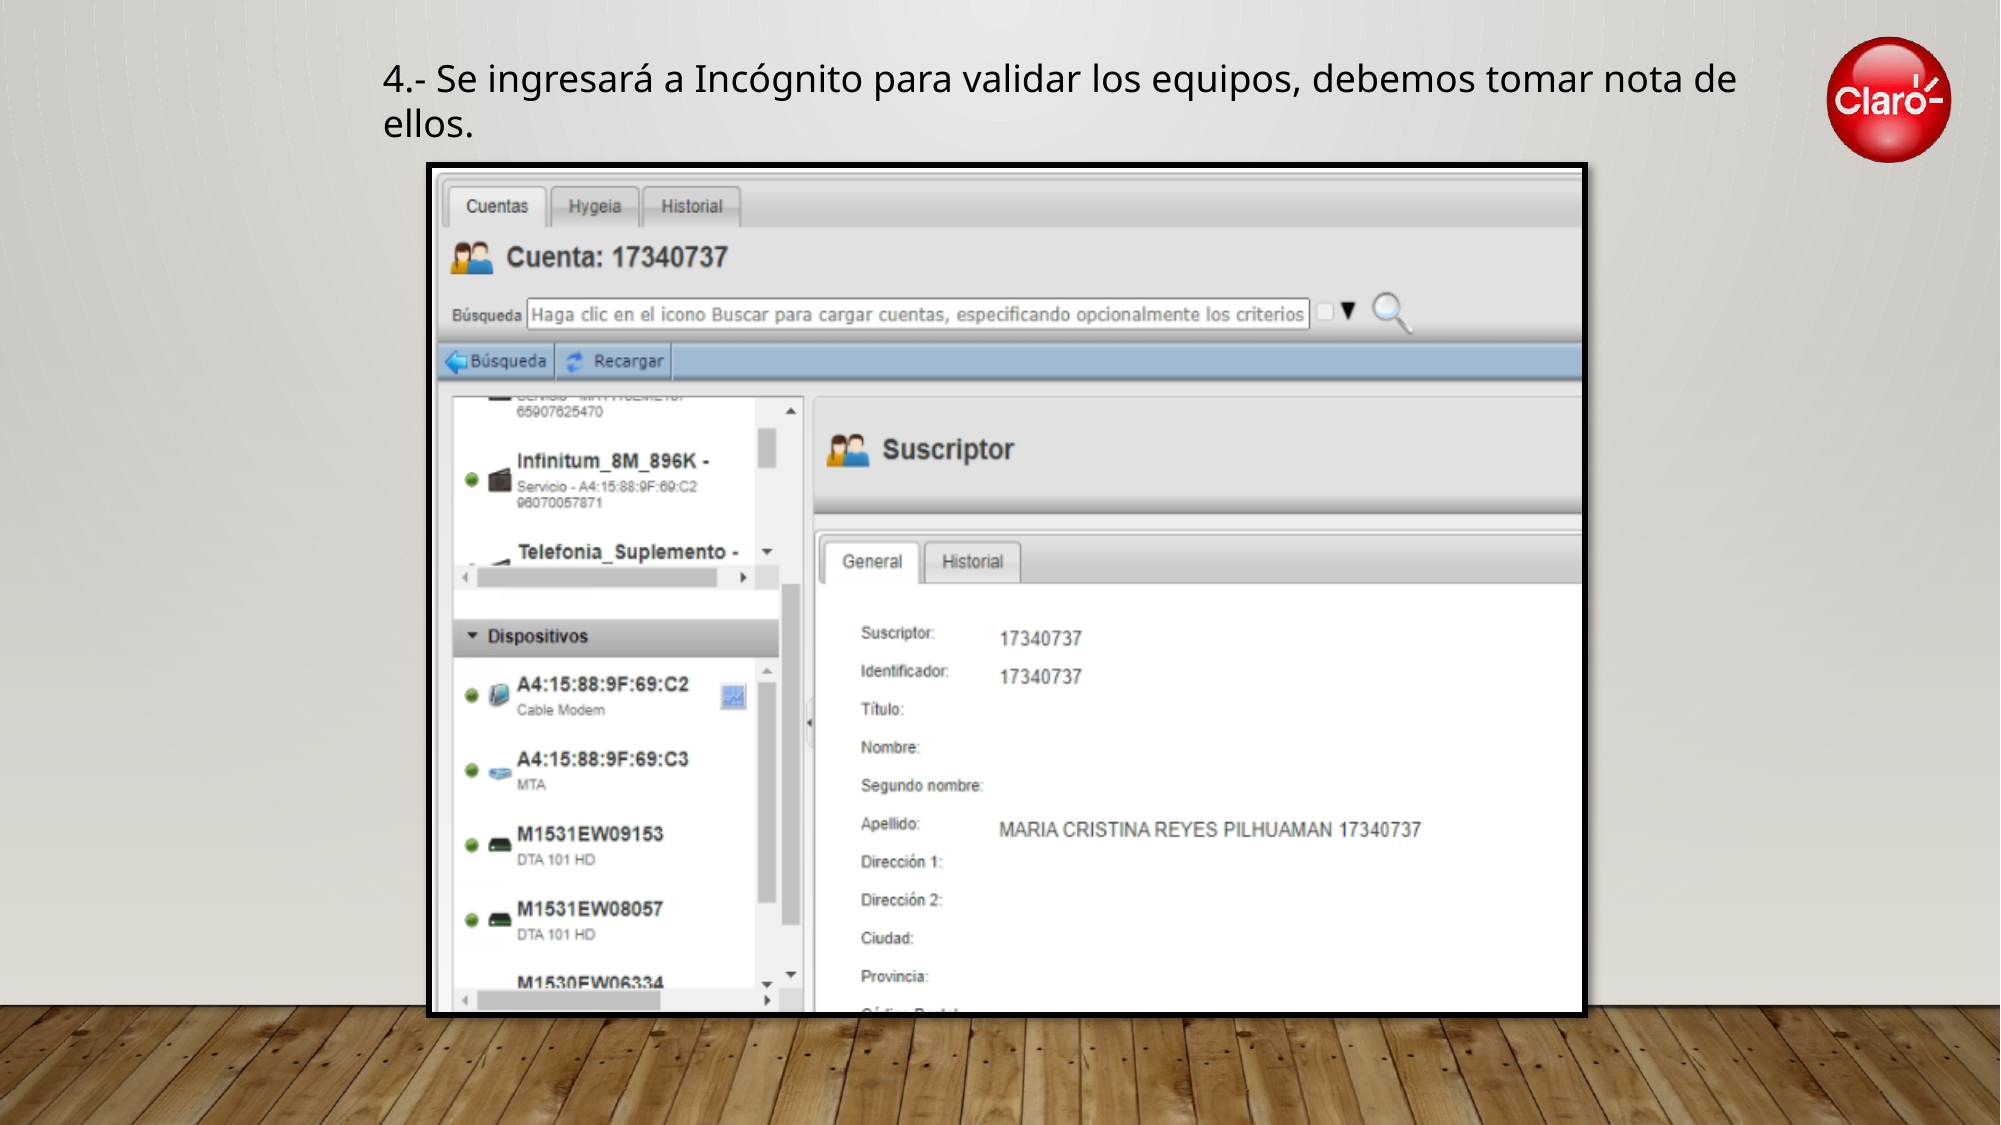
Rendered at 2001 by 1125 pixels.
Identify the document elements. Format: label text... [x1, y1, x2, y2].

picture [0, 1005, 2000, 1125]
picture [1774, 30, 2000, 169]
picture [431, 168, 1582, 1013]
text_box 4.- Se ingresará a Incógnito para validar los equipos, debemos tomar nota de ellos. [368, 47, 1774, 153]
